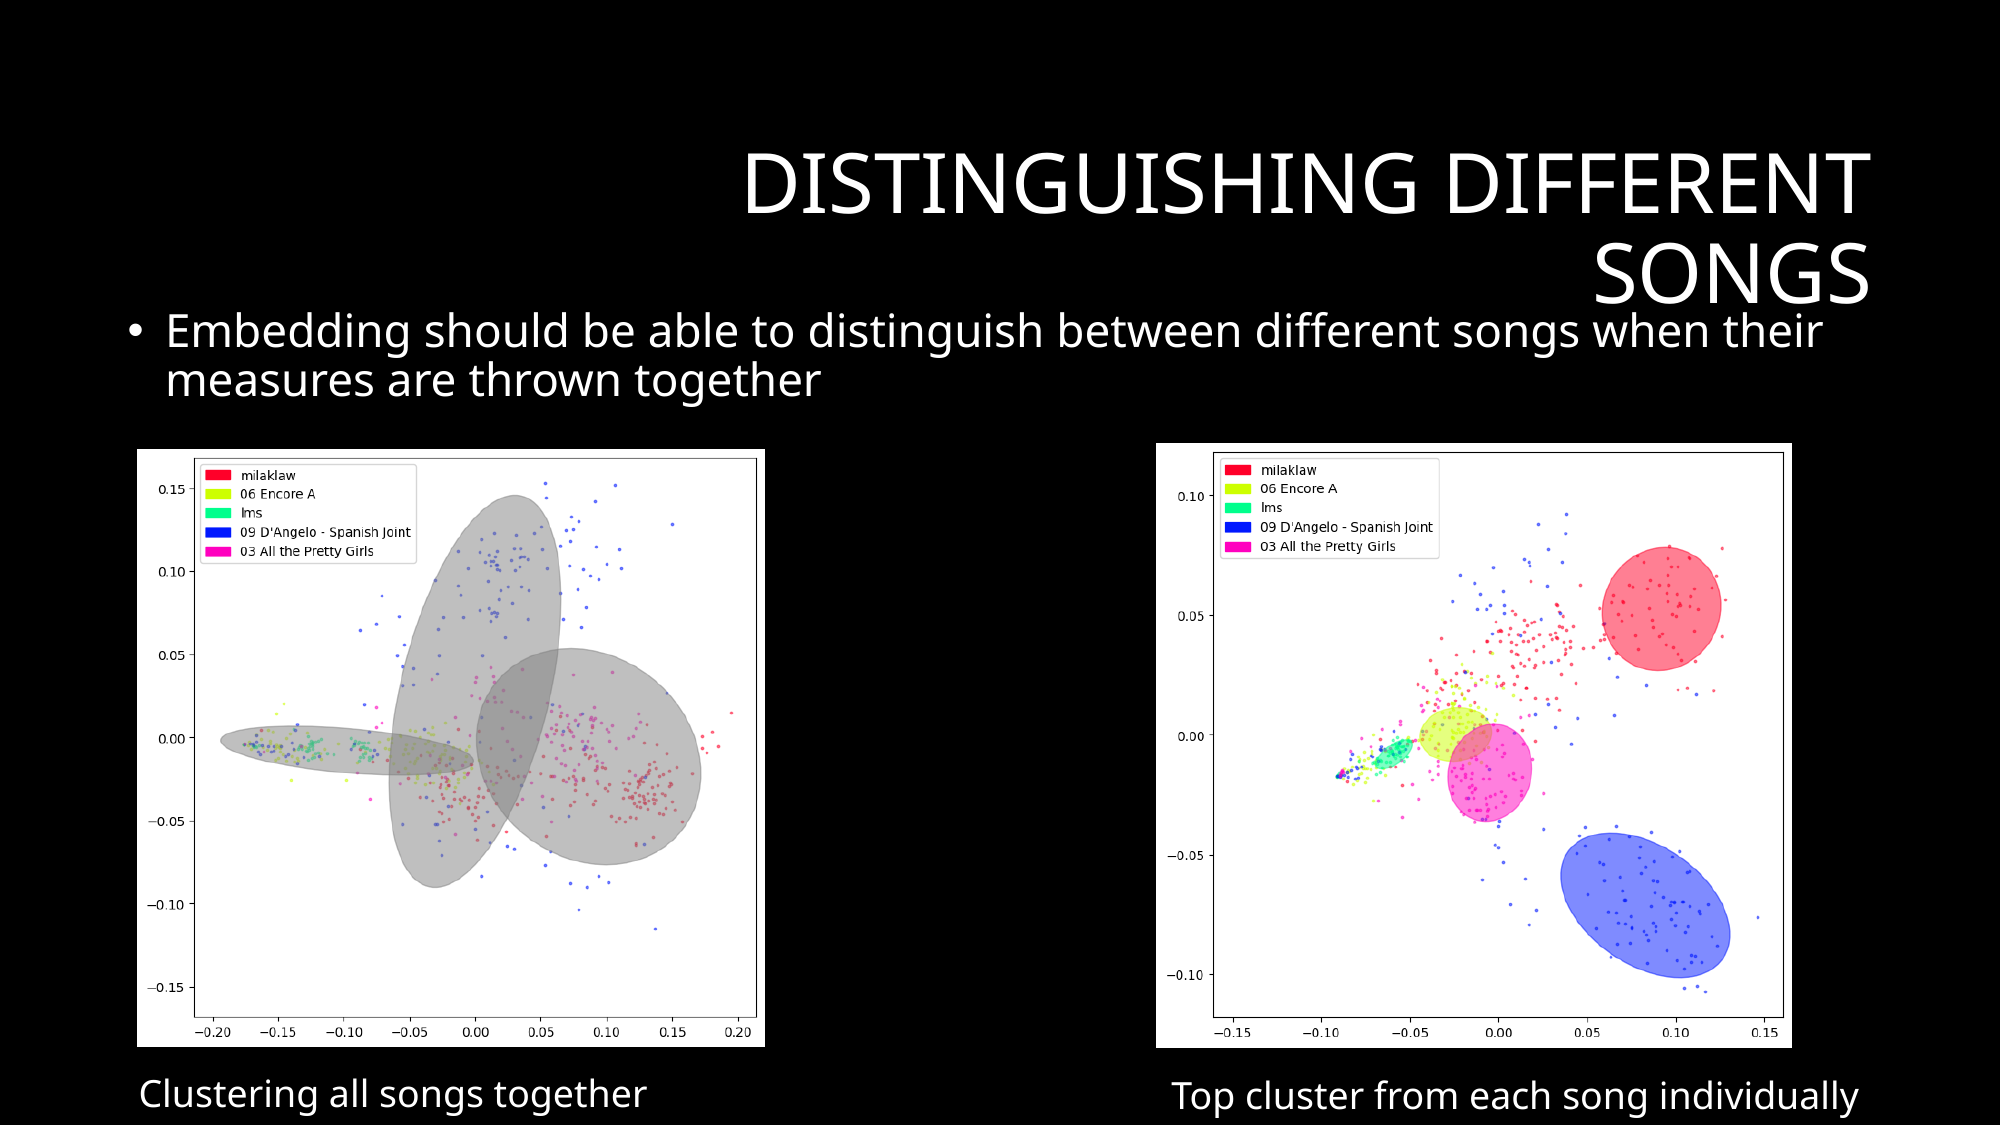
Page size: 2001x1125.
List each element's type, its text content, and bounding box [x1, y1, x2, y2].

title Distinguishing different songs [474, 125, 1888, 299]
text_box Top cluster from each song individually [1156, 1064, 1875, 1125]
picture [1156, 442, 1792, 1048]
picture [137, 449, 766, 1048]
text_box Clustering all songs together [123, 1062, 664, 1123]
list Embedding should be able to distinguish between different songs when their measures are thrown together [112, 299, 1888, 961]
